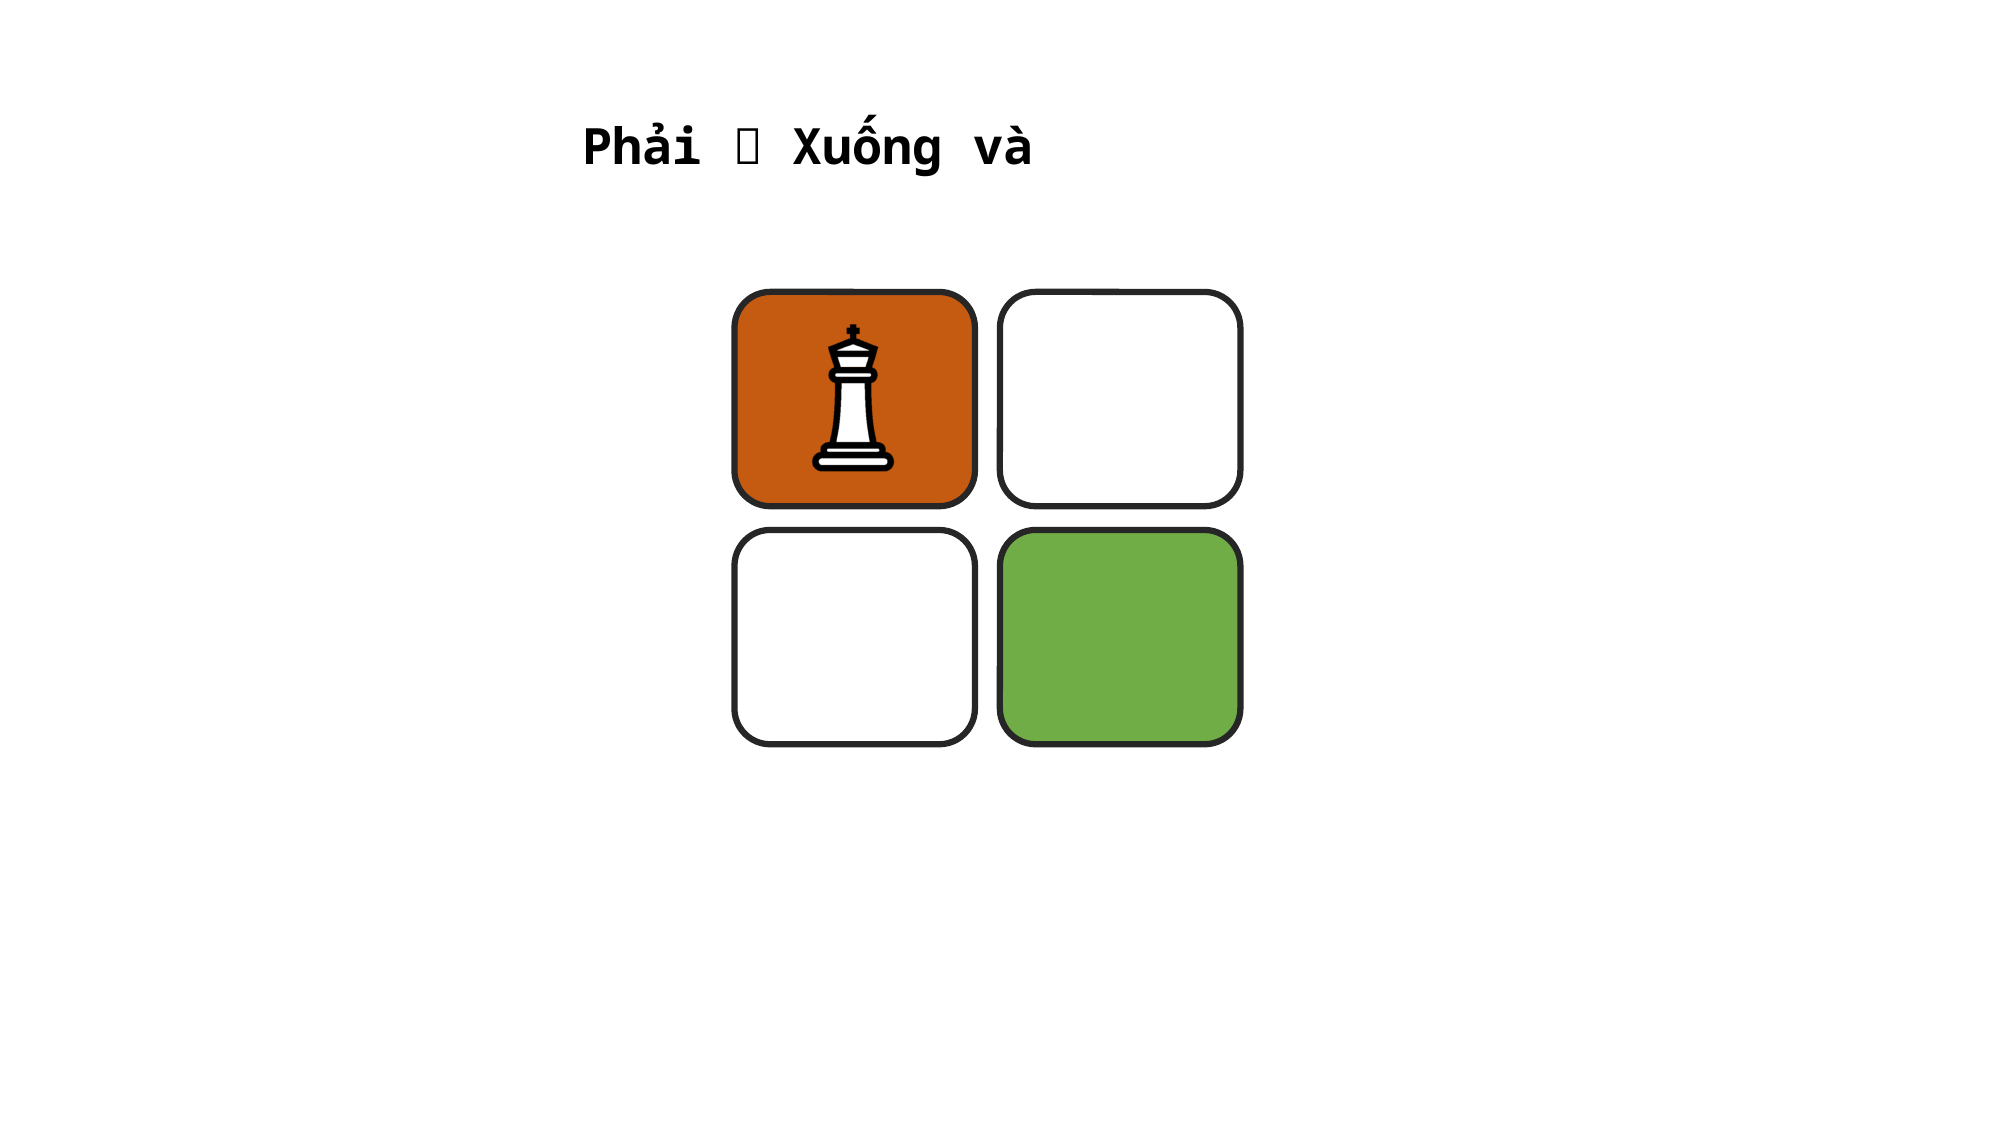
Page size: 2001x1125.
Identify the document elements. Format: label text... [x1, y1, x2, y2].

text_box Phải  Xuống và [568, 107, 1048, 183]
text_box [733, 290, 976, 508]
text_box [998, 290, 1242, 508]
text_box [998, 528, 1242, 746]
text_box [733, 528, 976, 746]
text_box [790, 316, 919, 482]
